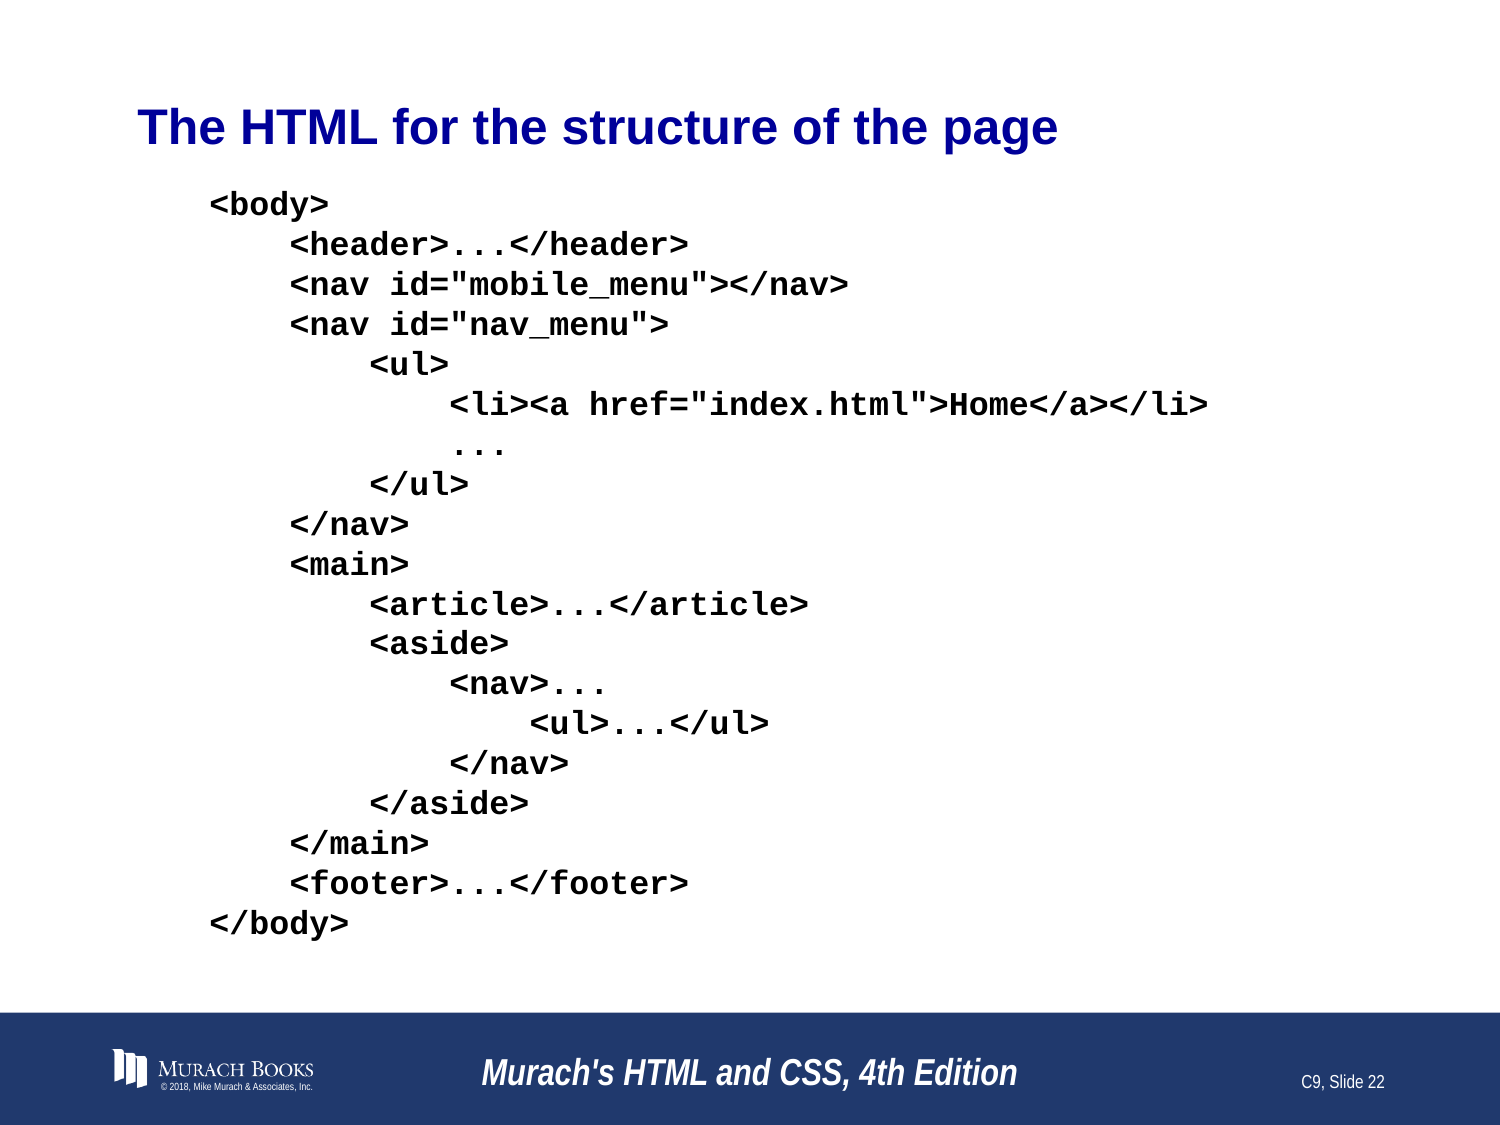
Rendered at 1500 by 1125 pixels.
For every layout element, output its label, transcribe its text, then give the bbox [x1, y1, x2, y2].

slide_number Murach's HTML and CSS, 4th Edition [463, 1025, 1050, 1100]
list <body> <header>...</header> <nav id="mobile_menu"></nav> <nav id="nav_menu"> <ul> <li><a href="index.html">Home</a></li> ... </ul> </nav> <main> <article>...</article> <aside> <nav>... <ul>...</ul> </nav> </aside> </main> <footer>...</footer> </body> [137, 174, 1350, 975]
footer © 2018, Mike Murach & Associates, Inc. [12, 1025, 463, 1100]
title The HTML for the structure of the page [137, 94, 1338, 156]
slide_number C9, Slide 22 [1087, 1025, 1400, 1100]
